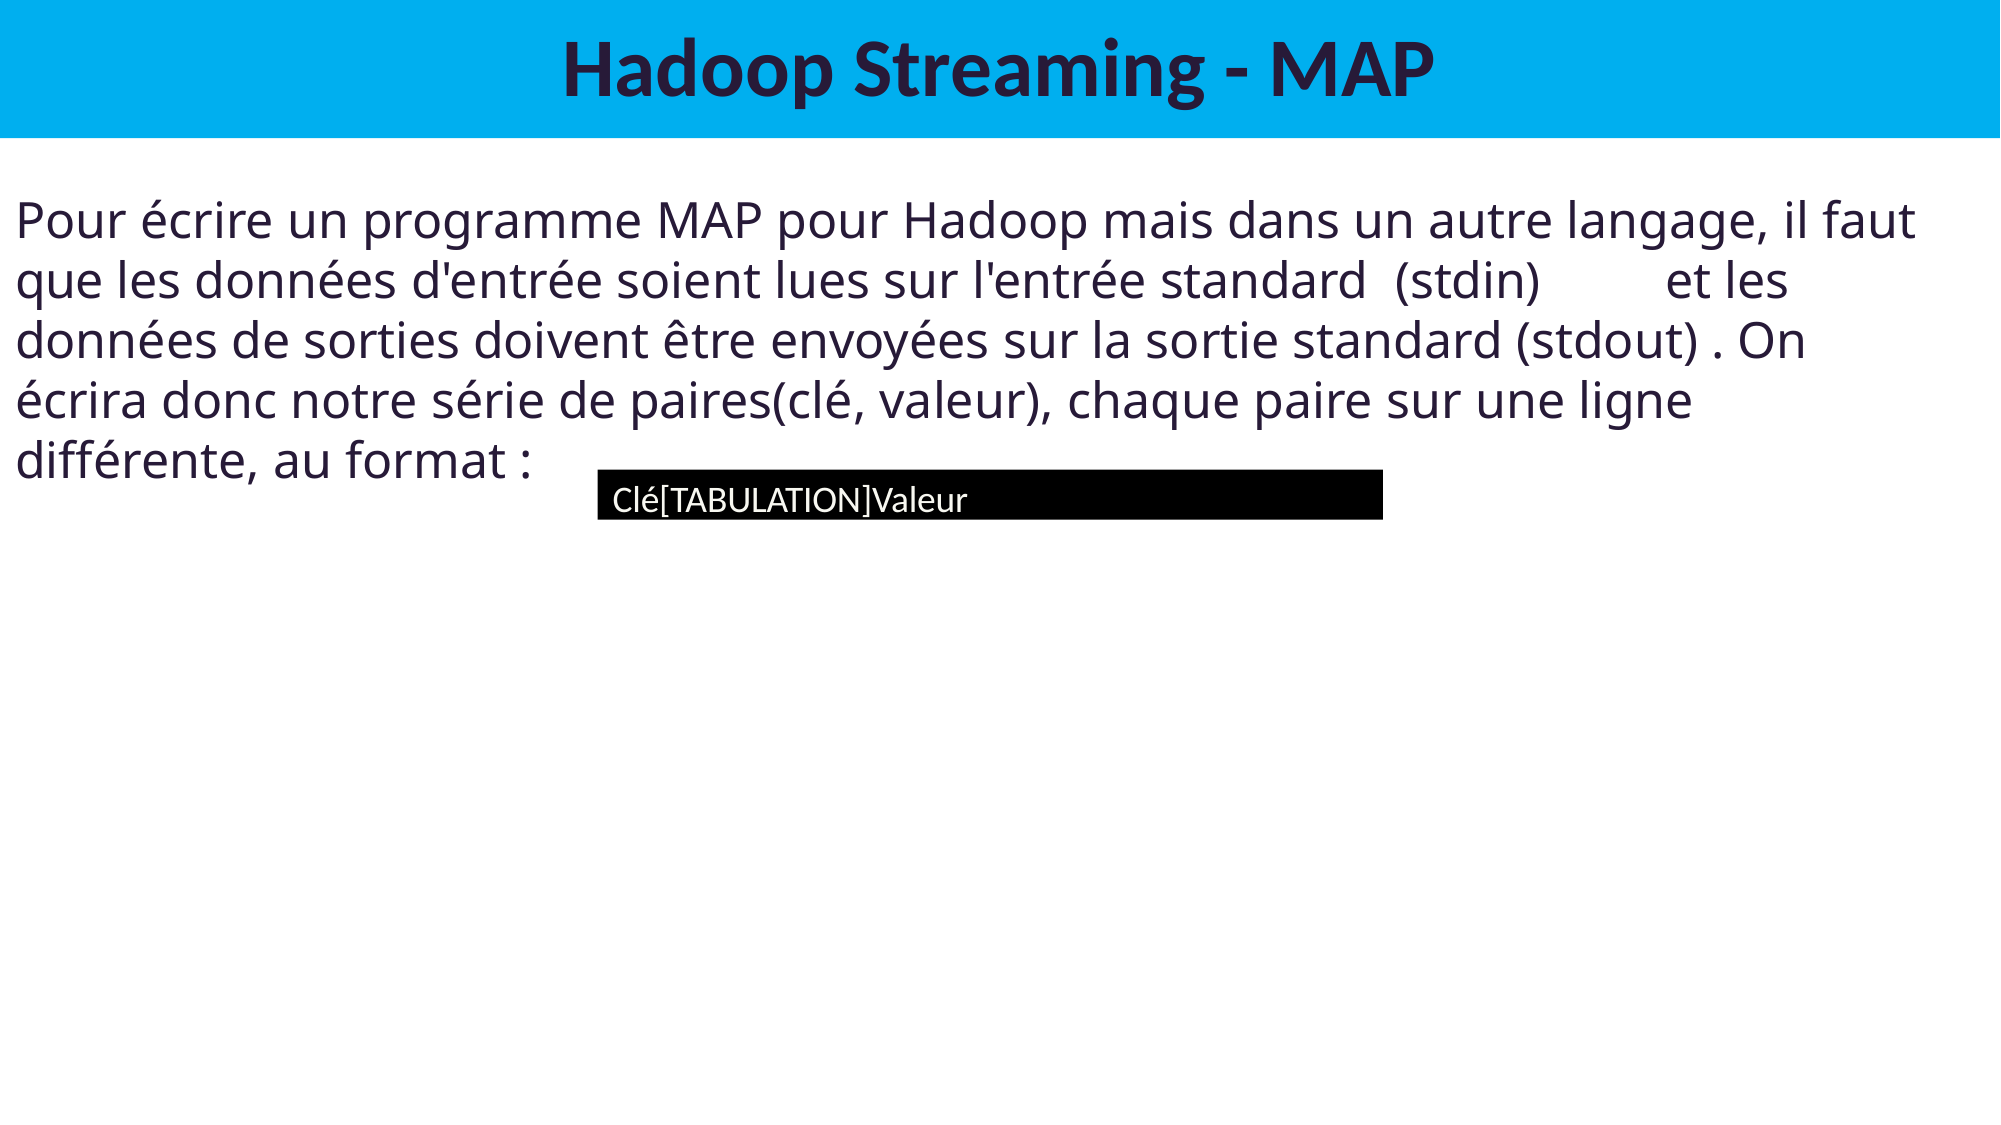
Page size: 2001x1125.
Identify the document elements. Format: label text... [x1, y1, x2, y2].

text_box Clé[TABULATION]Valeur [597, 469, 1383, 520]
title Hadoop Streaming - MAP [56, 0, 1944, 186]
text_box Pour écrire un programme MAP pour Hadoop mais dans un autre langage, il faut que les données d'entrée soient lues sur l'entrée standard (stdin) et les données de sorties doivent être envoyées sur la sortie standard (stdout) . On écrira donc notre série de paires(clé, valeur), chaque paire sur une ligne différente, au format : [12, 186, 1952, 489]
